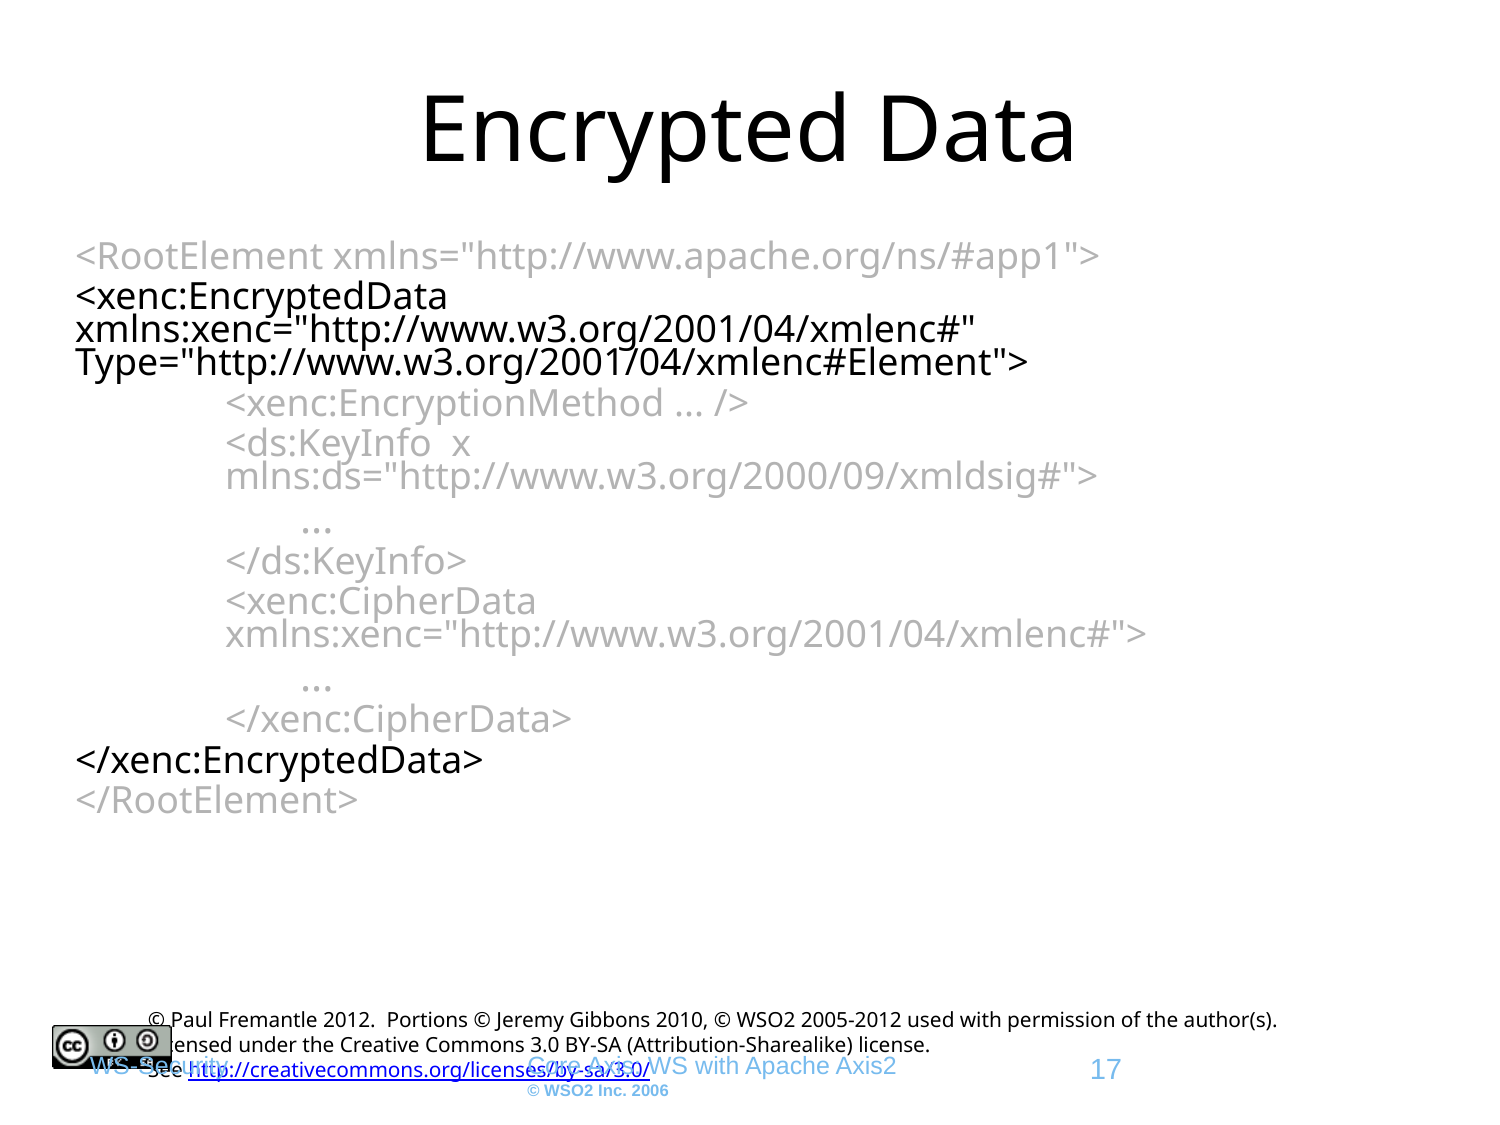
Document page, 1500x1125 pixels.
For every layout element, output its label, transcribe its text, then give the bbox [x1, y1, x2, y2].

slide_number WS-Security [75, 1042, 425, 1103]
picture [52, 1025, 172, 1069]
slide_number 17 [1074, 1042, 1425, 1103]
footer Core Axis: WS with Apache Axis2 © WSO2 Inc. 2006 [512, 1042, 988, 1103]
title Encrypted Data [64, 93, 1433, 181]
list <RootElement xmlns="http://www.apache.org/ns/#app1"> <xenc:EncryptedData xmlns:xenc="http://www.w3.org/2001/04/xmlenc#" Type="http://www.w3.org/2001/04/xmlenc#Element"> <xenc:EncryptionMethod ... /> <ds:KeyInfo x mlns:ds="http://www.w3.org/2000/09/xmldsig#"> ... </ds:KeyInfo> <xenc:CipherData xmlns:xenc="http://www.w3.org/2001/04/xmlenc#"> ... </xenc:CipherData> </xenc:EncryptedData> </RootElement> [75, 243, 1419, 1013]
